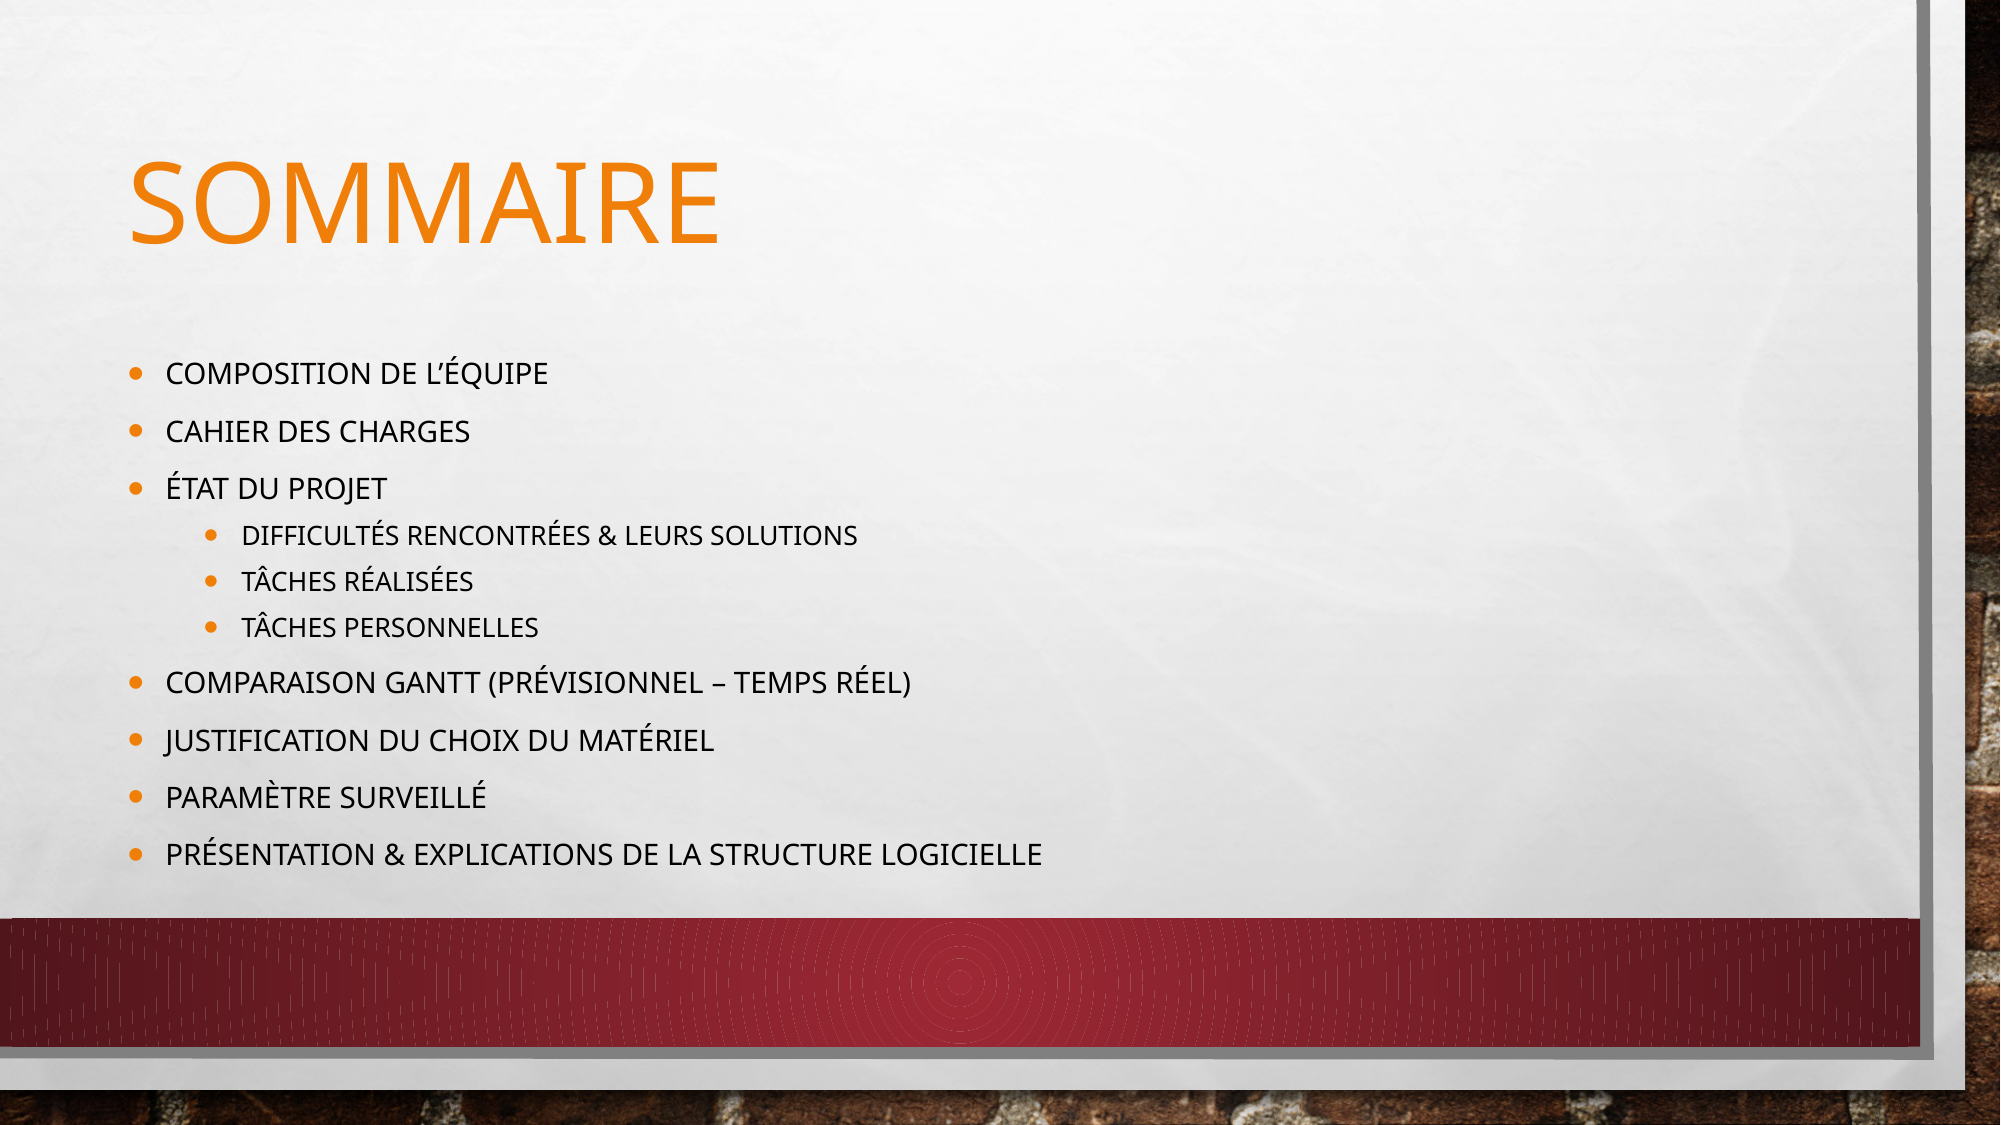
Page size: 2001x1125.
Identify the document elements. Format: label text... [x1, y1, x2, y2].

picture [0, 0, 2000, 1125]
title sommaire [112, 112, 1818, 302]
list Composition de l’équipe Cahier des charges État du projet Difficultés rencontrées & leurs solutions Tâches réalisées Tâches personnelles Comparaison gantt (prévisionnel – temps réel) Justification du choix du matériel Paramètre surveillé Présentation & explications de la structure logicielle [112, 338, 1818, 882]
